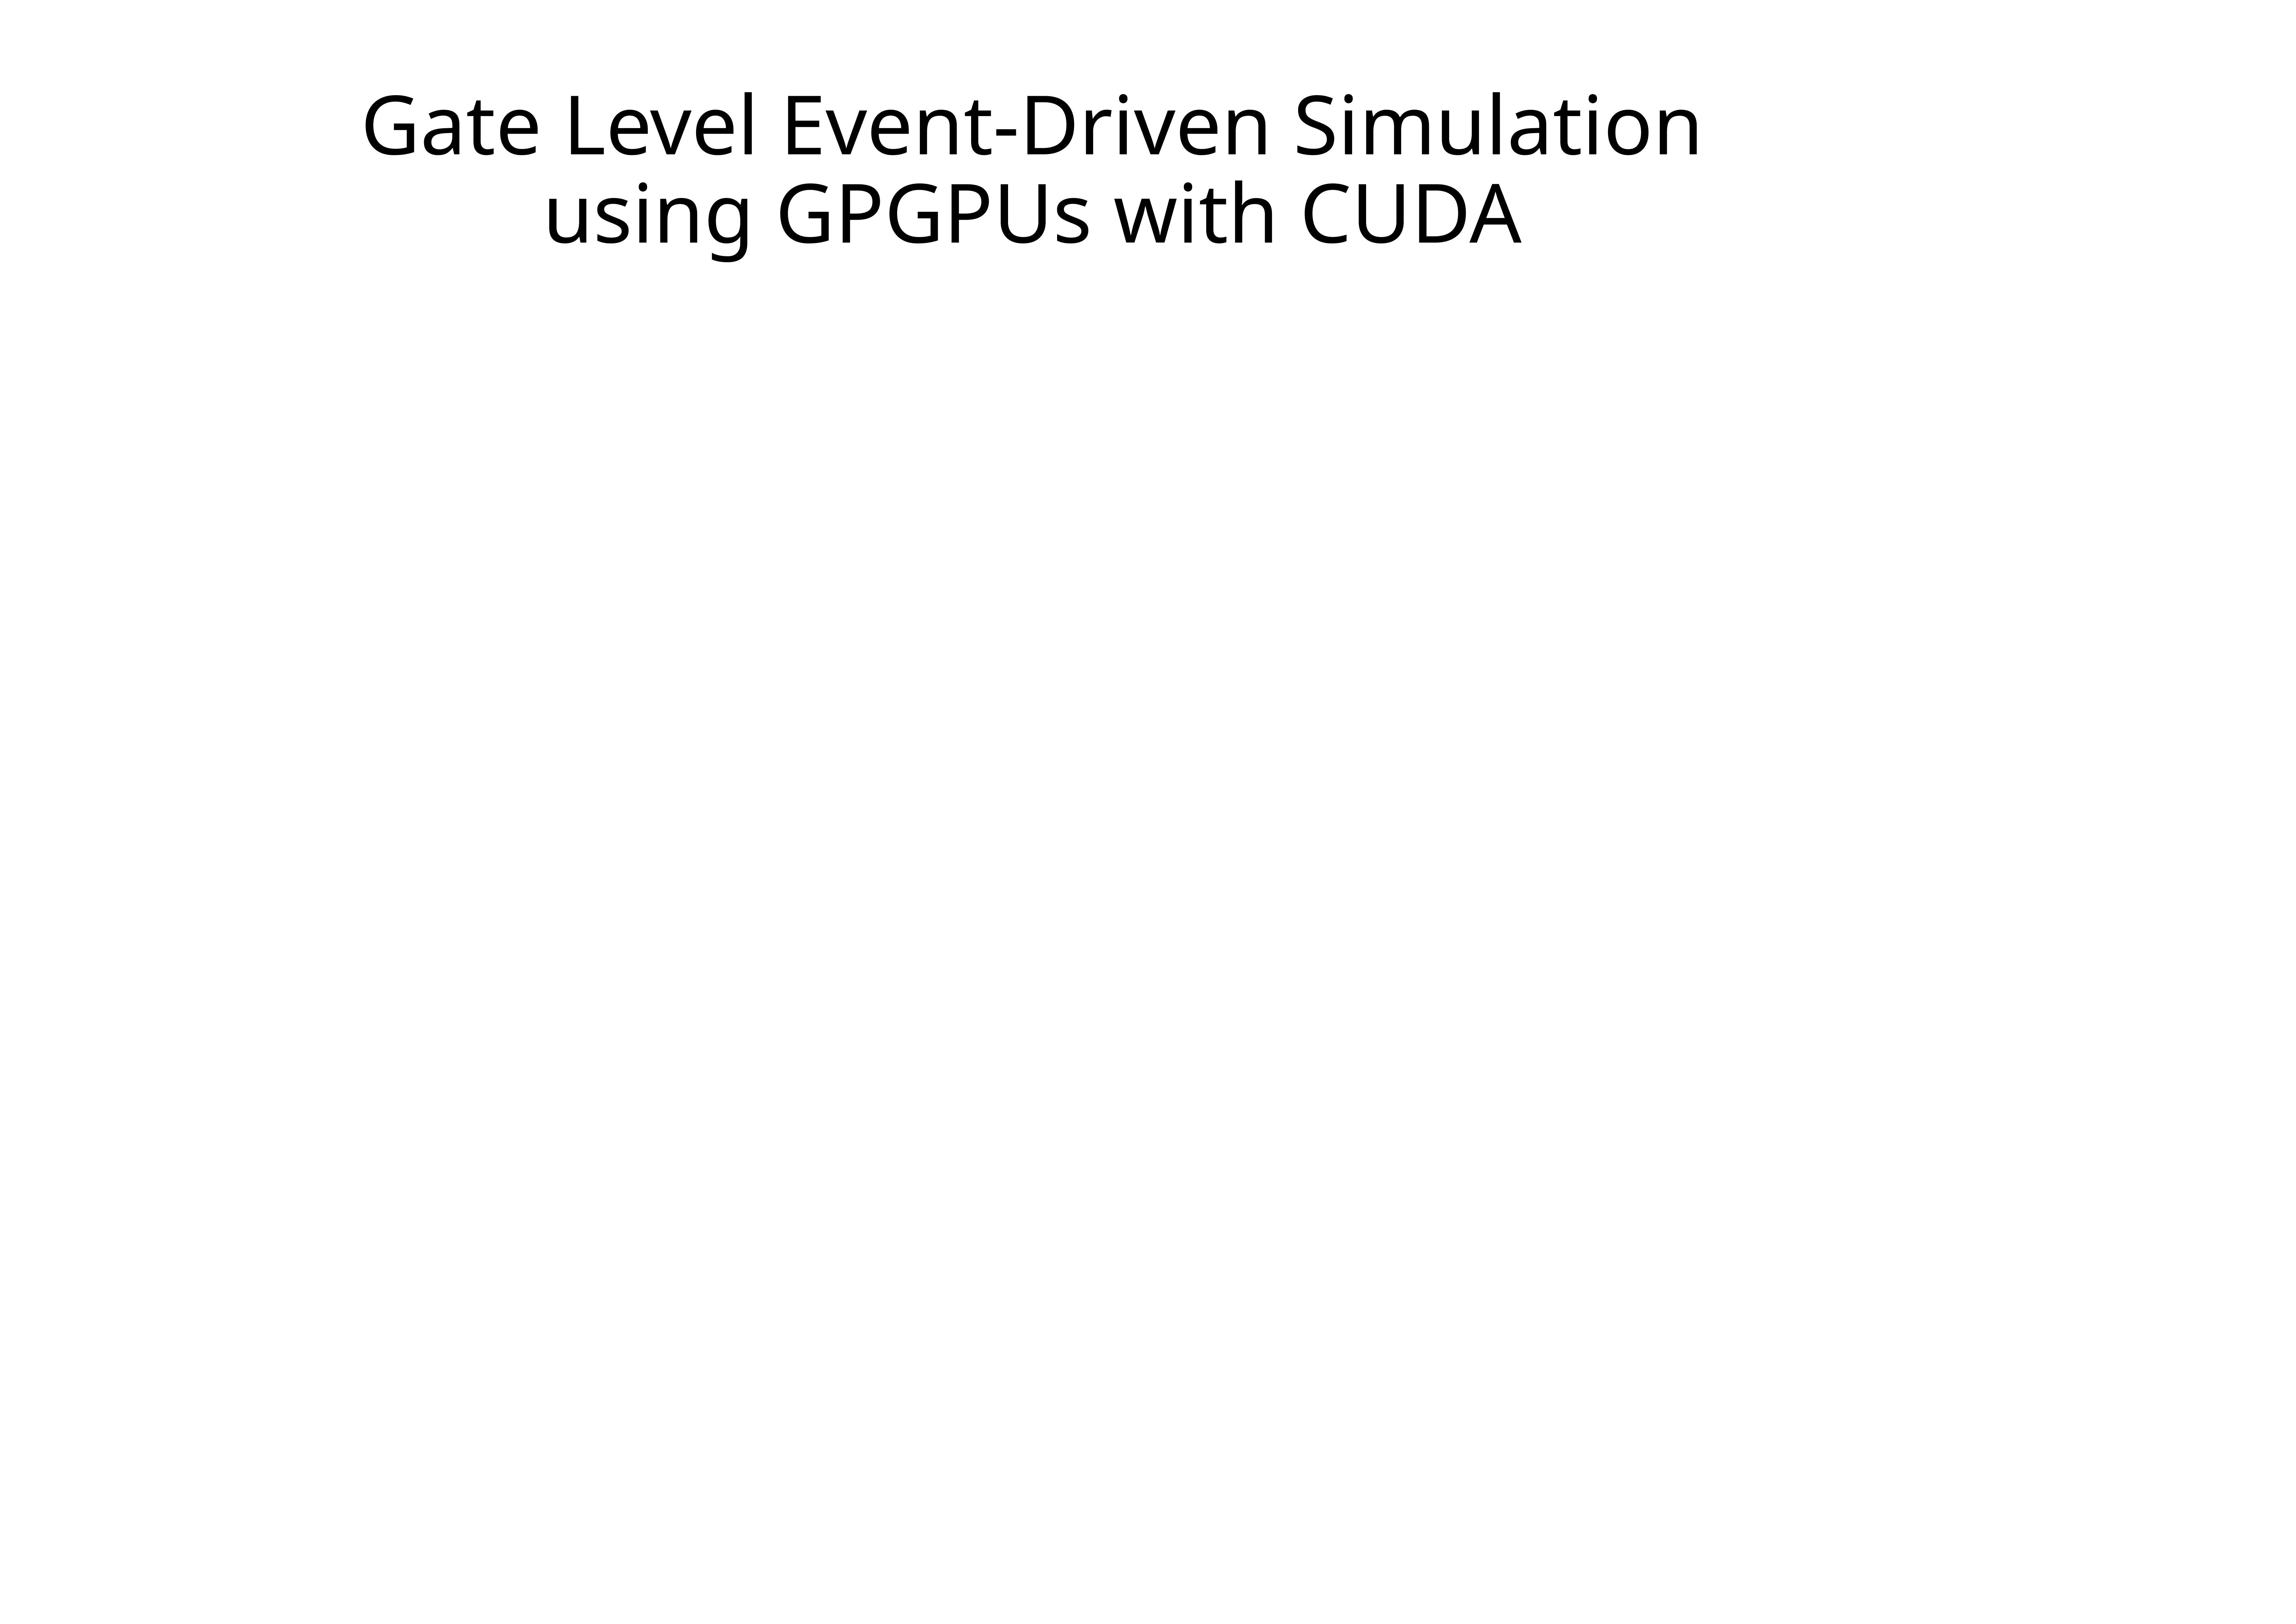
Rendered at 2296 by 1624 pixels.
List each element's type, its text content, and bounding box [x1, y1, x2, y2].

title Gate Level Event-Driven Simulation using GPGPUs with CUDA [281, 86, 1784, 258]
